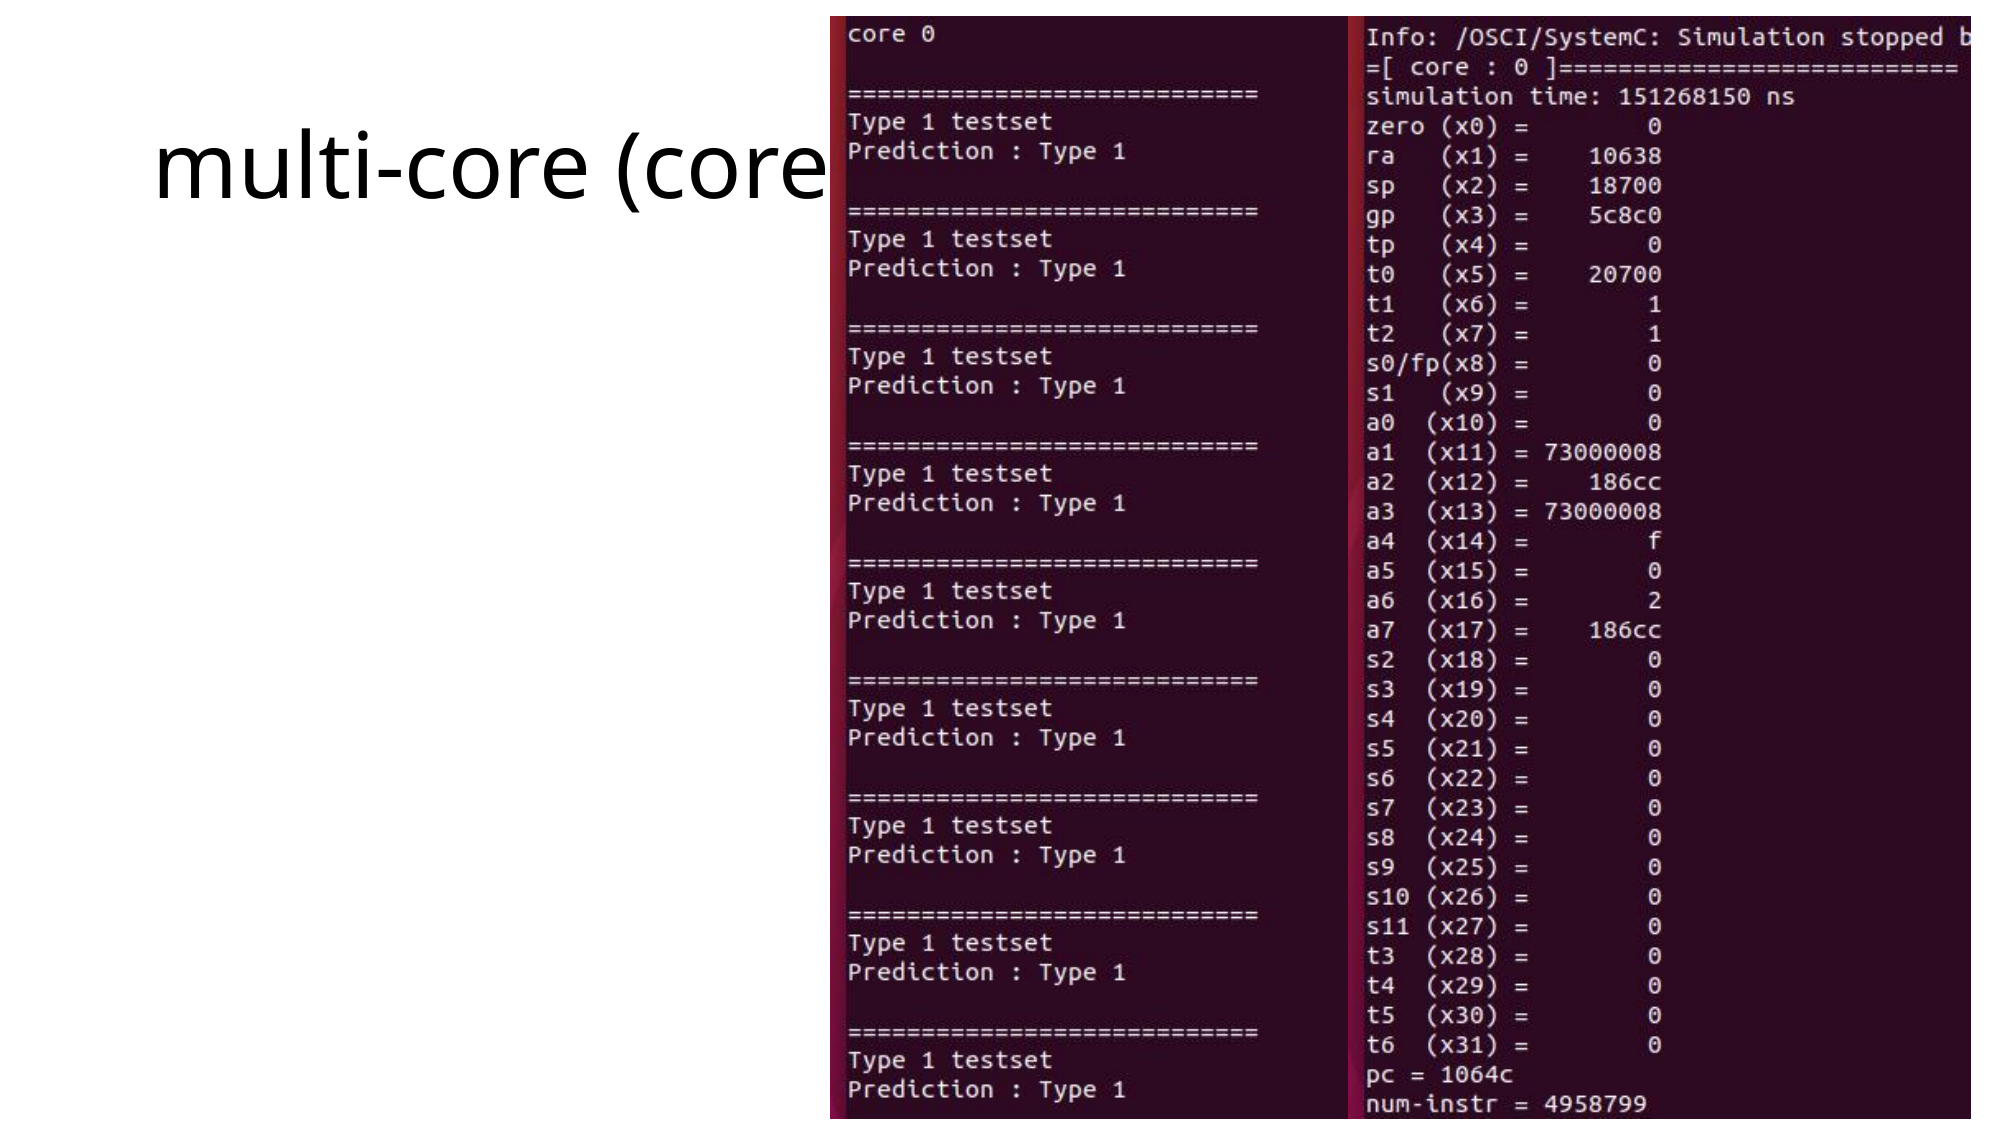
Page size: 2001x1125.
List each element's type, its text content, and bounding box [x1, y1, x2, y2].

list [830, 16, 1348, 1120]
title multi-core (core0) [137, 59, 830, 278]
picture [1348, 16, 1971, 1120]
